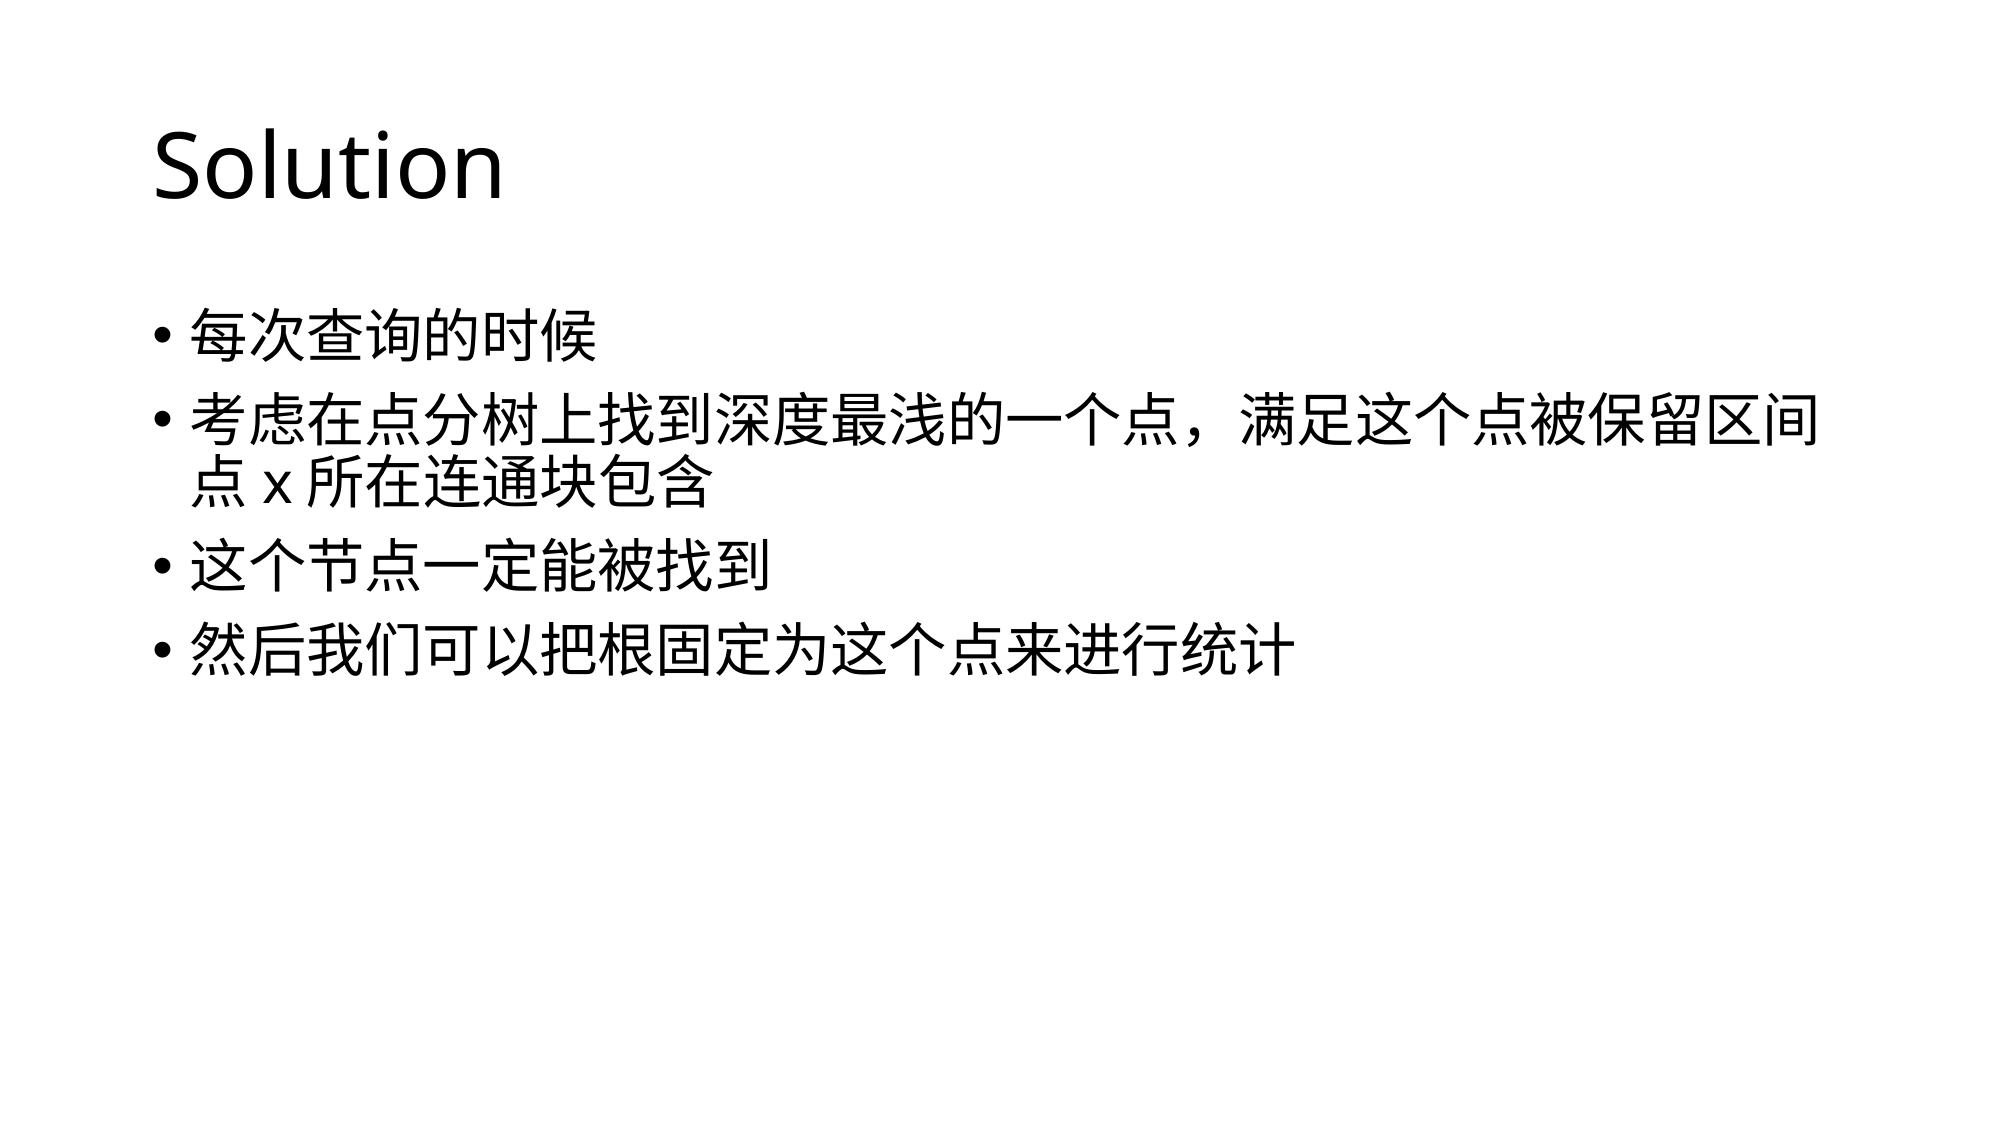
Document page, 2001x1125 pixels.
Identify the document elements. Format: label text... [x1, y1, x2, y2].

title Solution [137, 59, 1863, 278]
list 每次查询的时候 考虑在点分树上找到深度最浅的一个点，满足这个点被保留区间点x所在连通块包含 这个节点一定能被找到 然后我们可以把根固定为这个点来进行统计 [137, 299, 1863, 1014]
